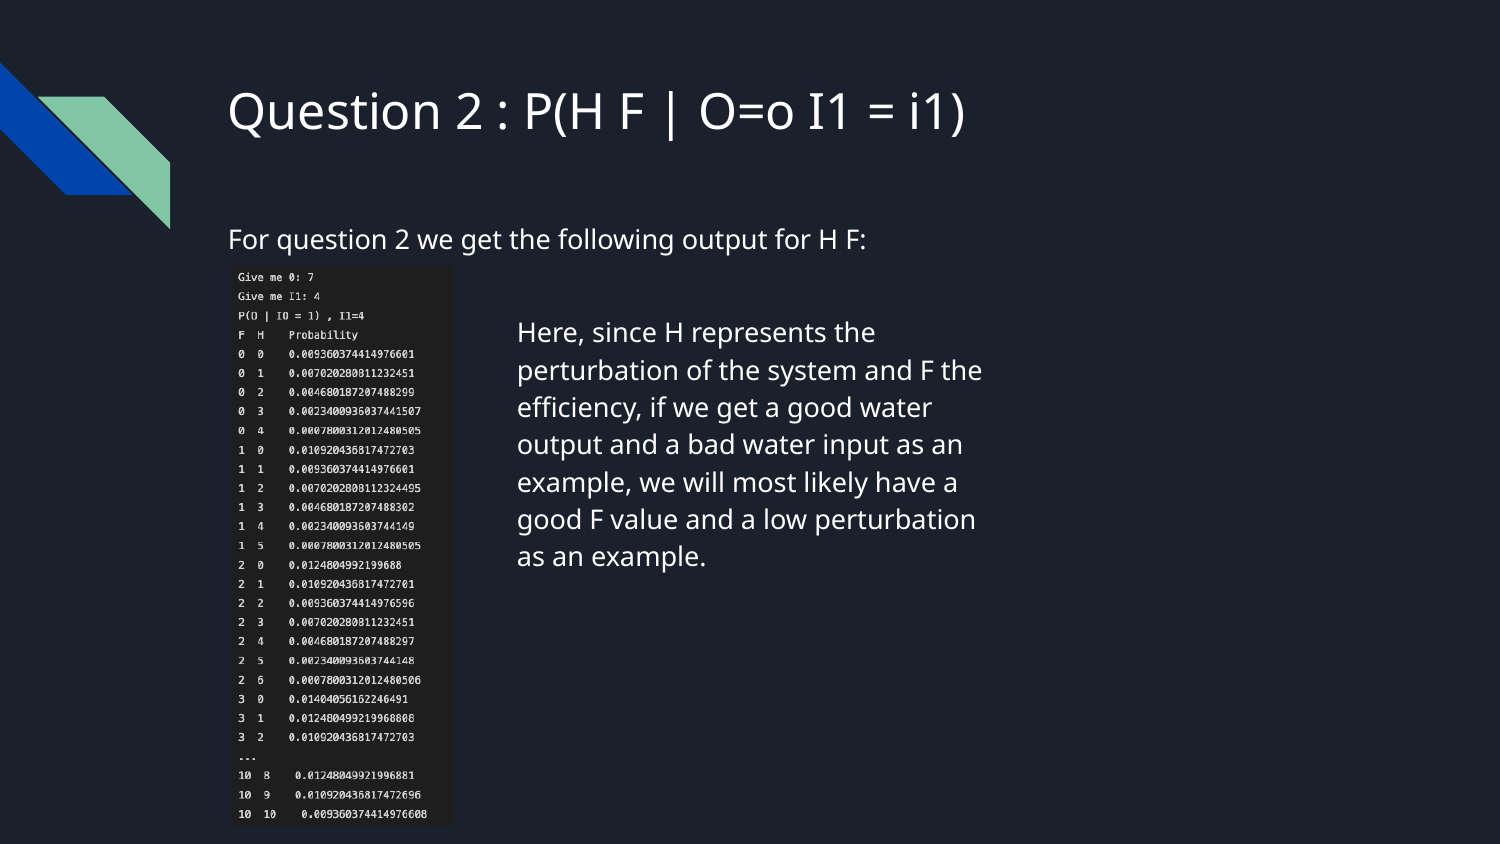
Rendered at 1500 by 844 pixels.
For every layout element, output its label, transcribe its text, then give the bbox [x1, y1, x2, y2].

text_box Here, since H represents the perturbation of the system and F the efficiency, if we get a good water output and a bad water input as an example, we will most likely have a good F value and a low perturbation as an example. [501, 295, 999, 588]
list For question 2 we get the following output for H F: [212, 202, 1368, 680]
picture [230, 265, 454, 826]
title Question 2 : P(H F | O=o I1 = i1) [212, 64, 1368, 202]
